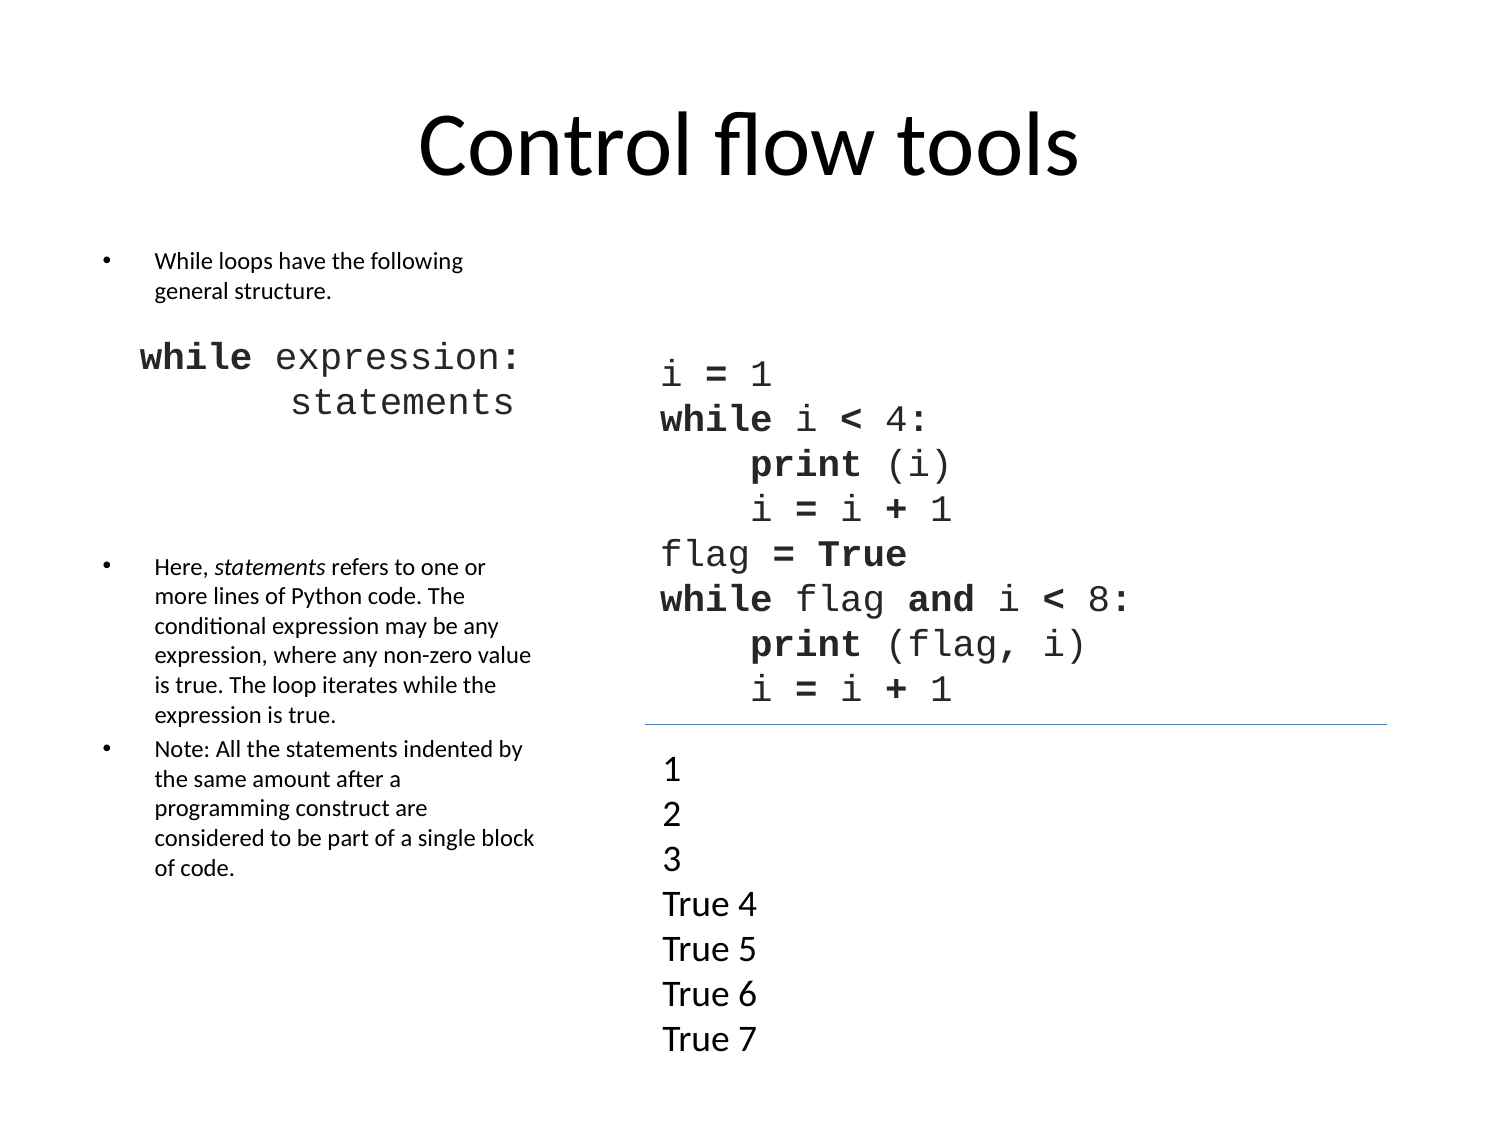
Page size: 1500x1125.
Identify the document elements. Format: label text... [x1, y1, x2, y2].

text_box i = 1 while i < 4: print (i) i = i + 1 flag = True while flag and i < 8: print (flag, i) i = i + 1 [645, 341, 1396, 762]
text_box while expression: statements [124, 324, 563, 430]
list While loops have the following general structure. Here, statements refers to one or more lines of Python code. The conditional expression may be any expression, where any non-zero value is true. The loop iterates while the expression is true. Note: All the statements indented by the same amount after a programming construct are considered to be part of a single block of code. [87, 237, 553, 898]
text_box 1 2 3 True 4 True 5 True 6 True 7 [647, 736, 773, 1067]
title Control flow tools [75, 45, 1425, 233]
